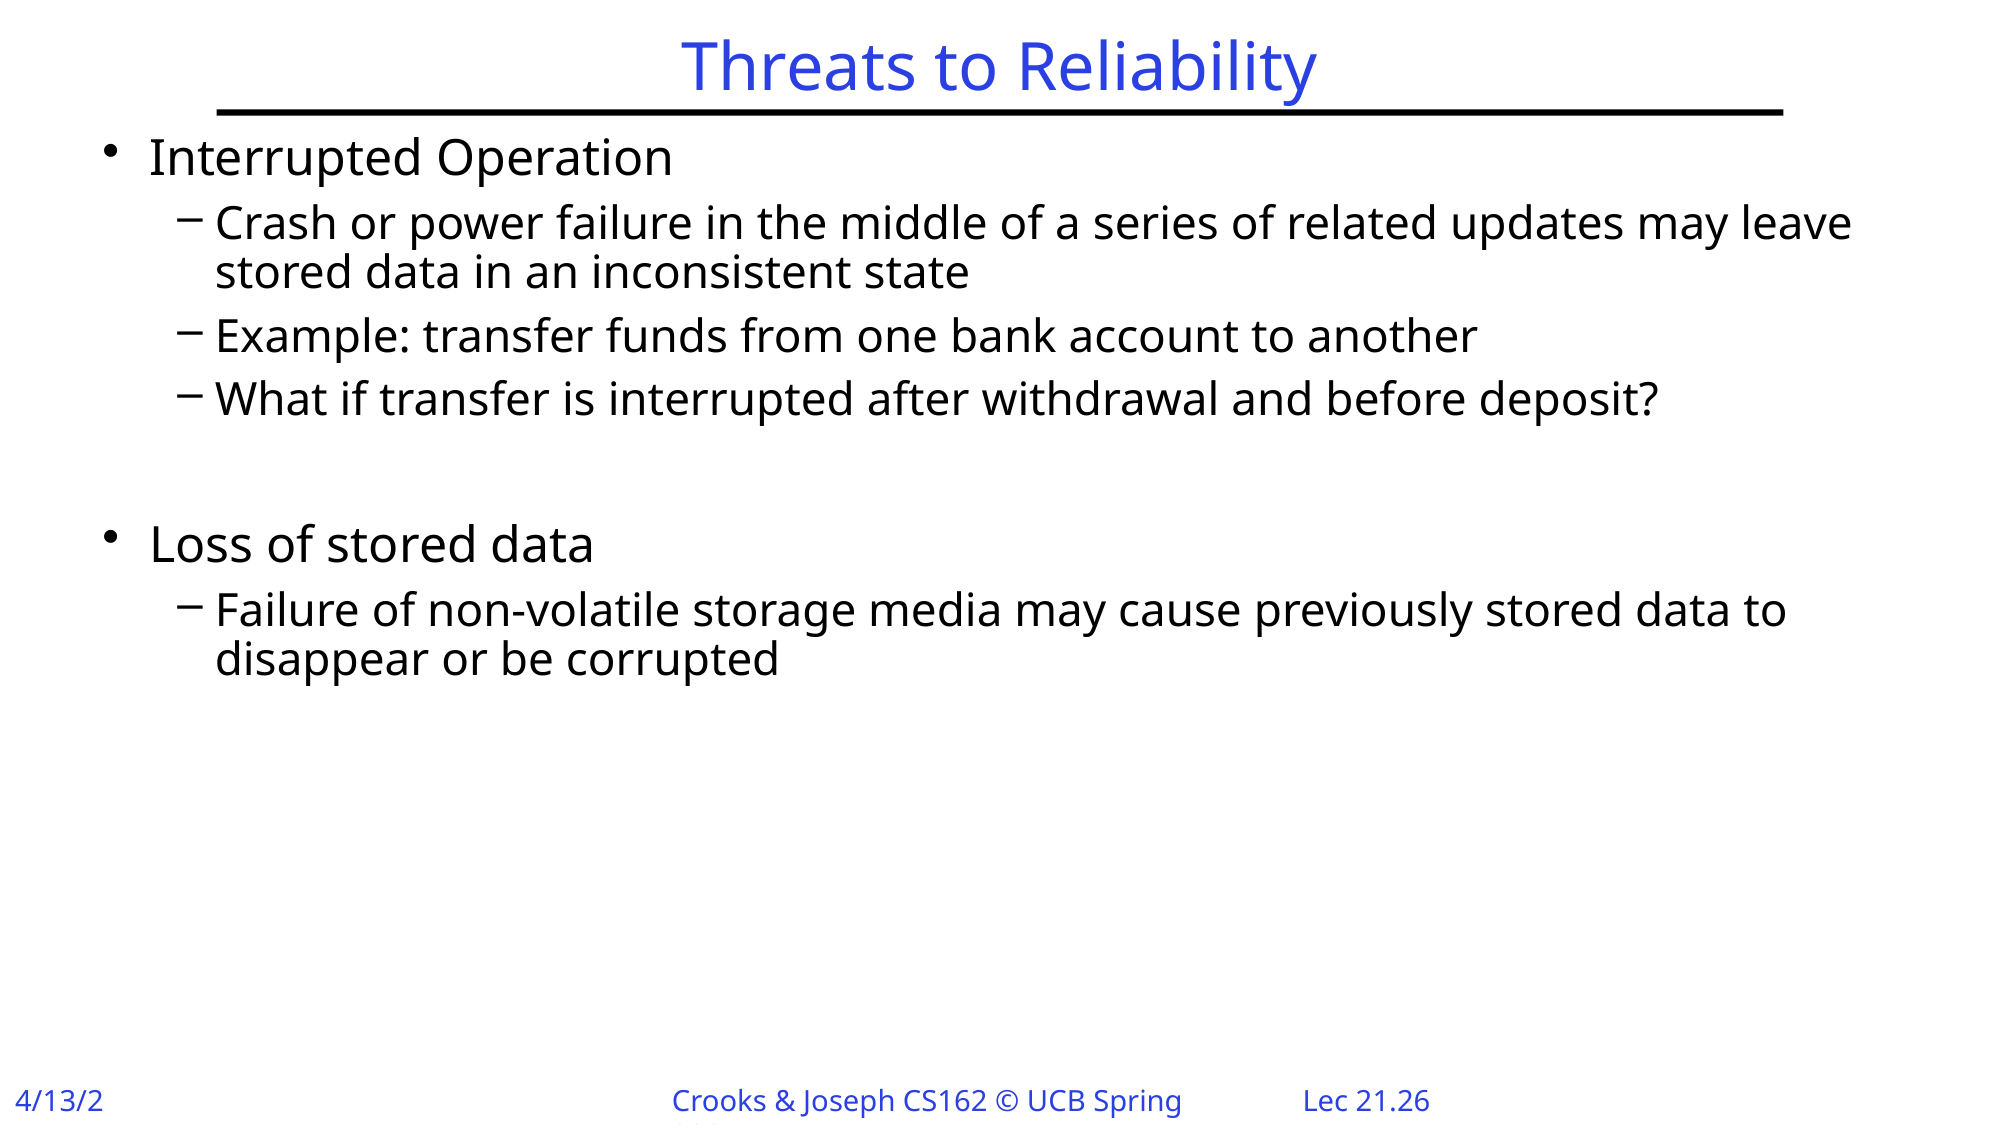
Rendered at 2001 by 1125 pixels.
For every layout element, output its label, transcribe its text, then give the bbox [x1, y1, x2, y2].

title Threats to Reliability [216, 24, 1784, 113]
list Interrupted Operation Crash or power failure in the middle of a series of related updates may leave stored data in an inconsistent state Example: transfer funds from one bank account to another What if transfer is interrupted after withdrawal and before deposit? Loss of stored data Failure of non-volatile storage media may cause previously stored data to disappear or be corrupted [87, 125, 1925, 1013]
